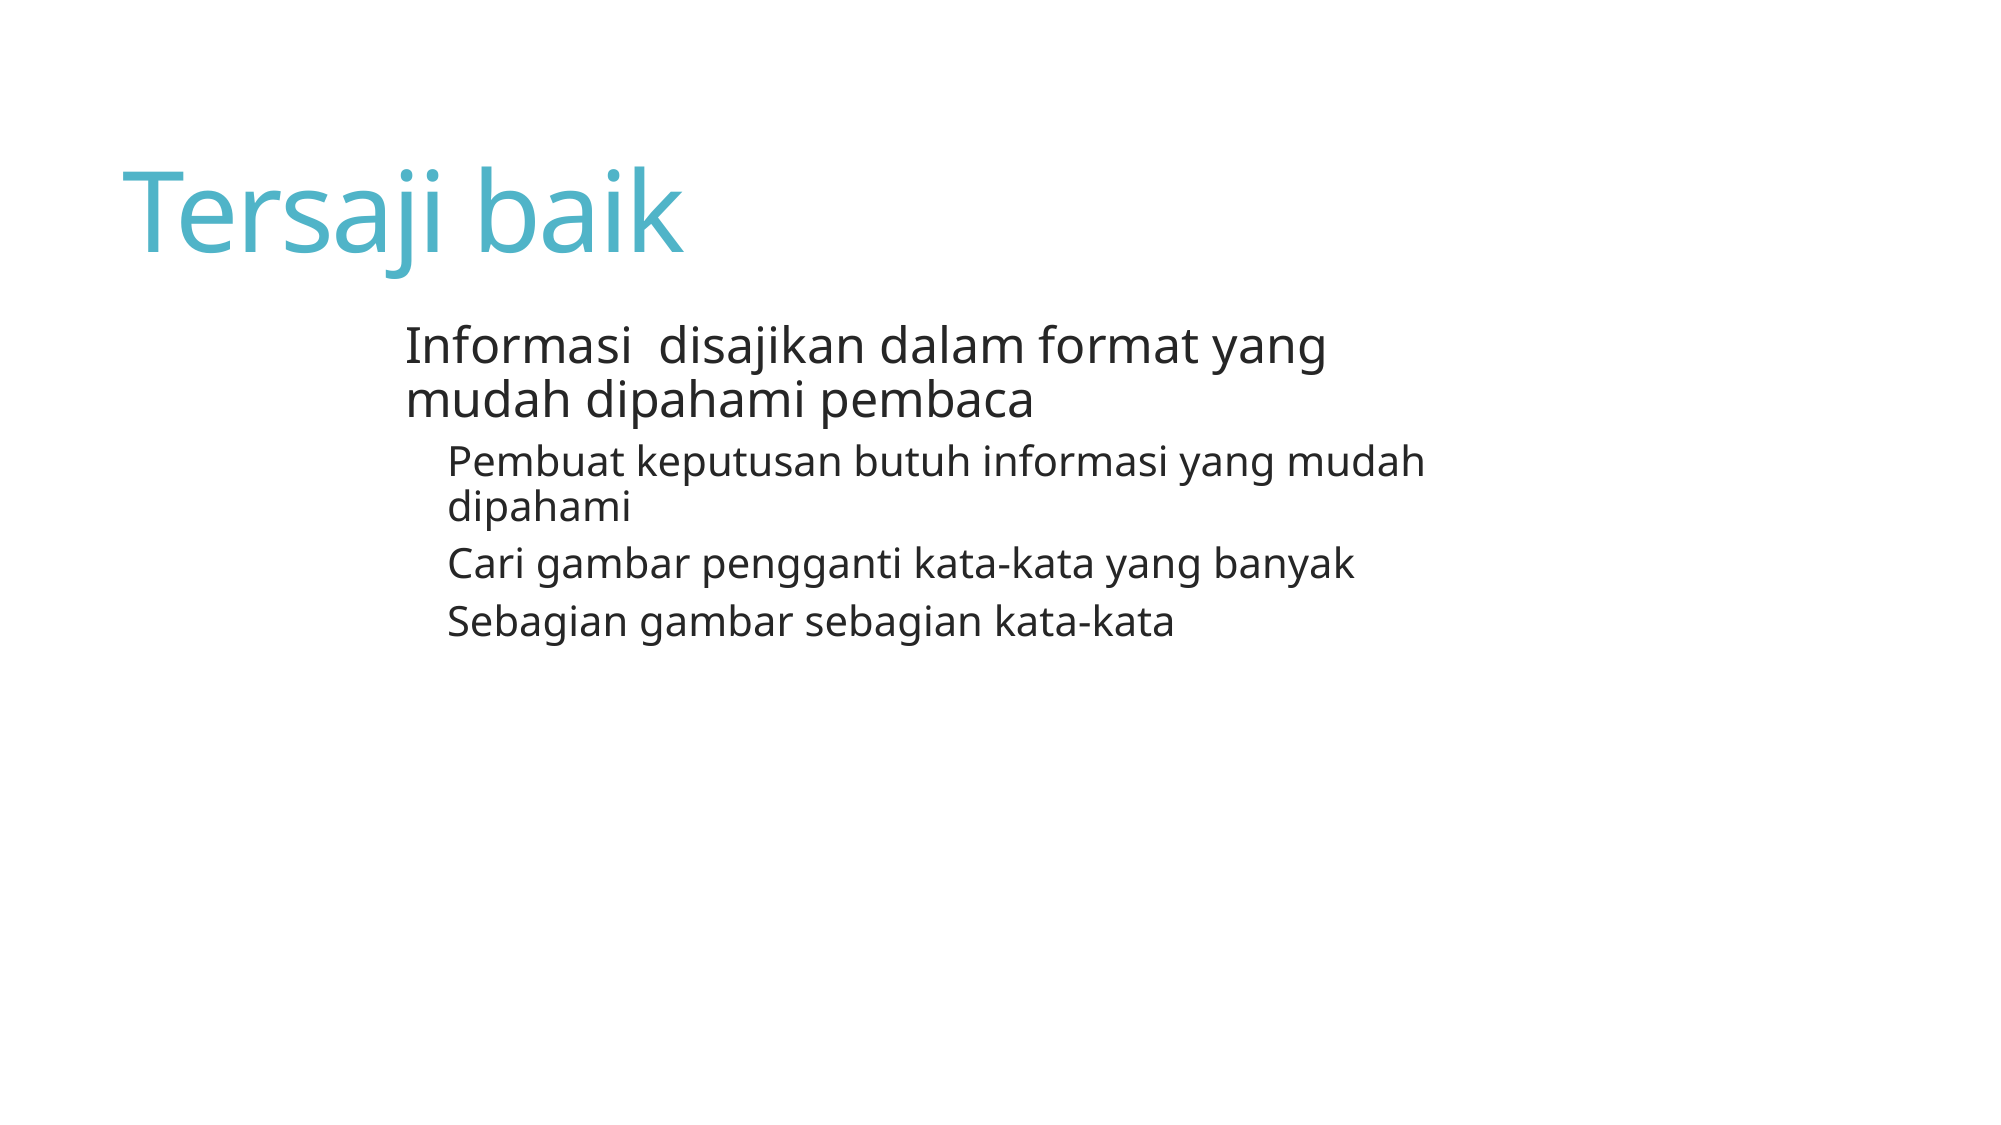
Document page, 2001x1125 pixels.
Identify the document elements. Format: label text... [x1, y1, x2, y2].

title Tersaji baik [107, 81, 1875, 354]
list Informasi disajikan dalam format yang mudah dipahami pembaca Pembuat keputusan butuh informasi yang mudah dipahami Cari gambar pengganti kata-kata yang banyak Sebagian gambar sebagian kata-kata [375, 312, 1461, 975]
